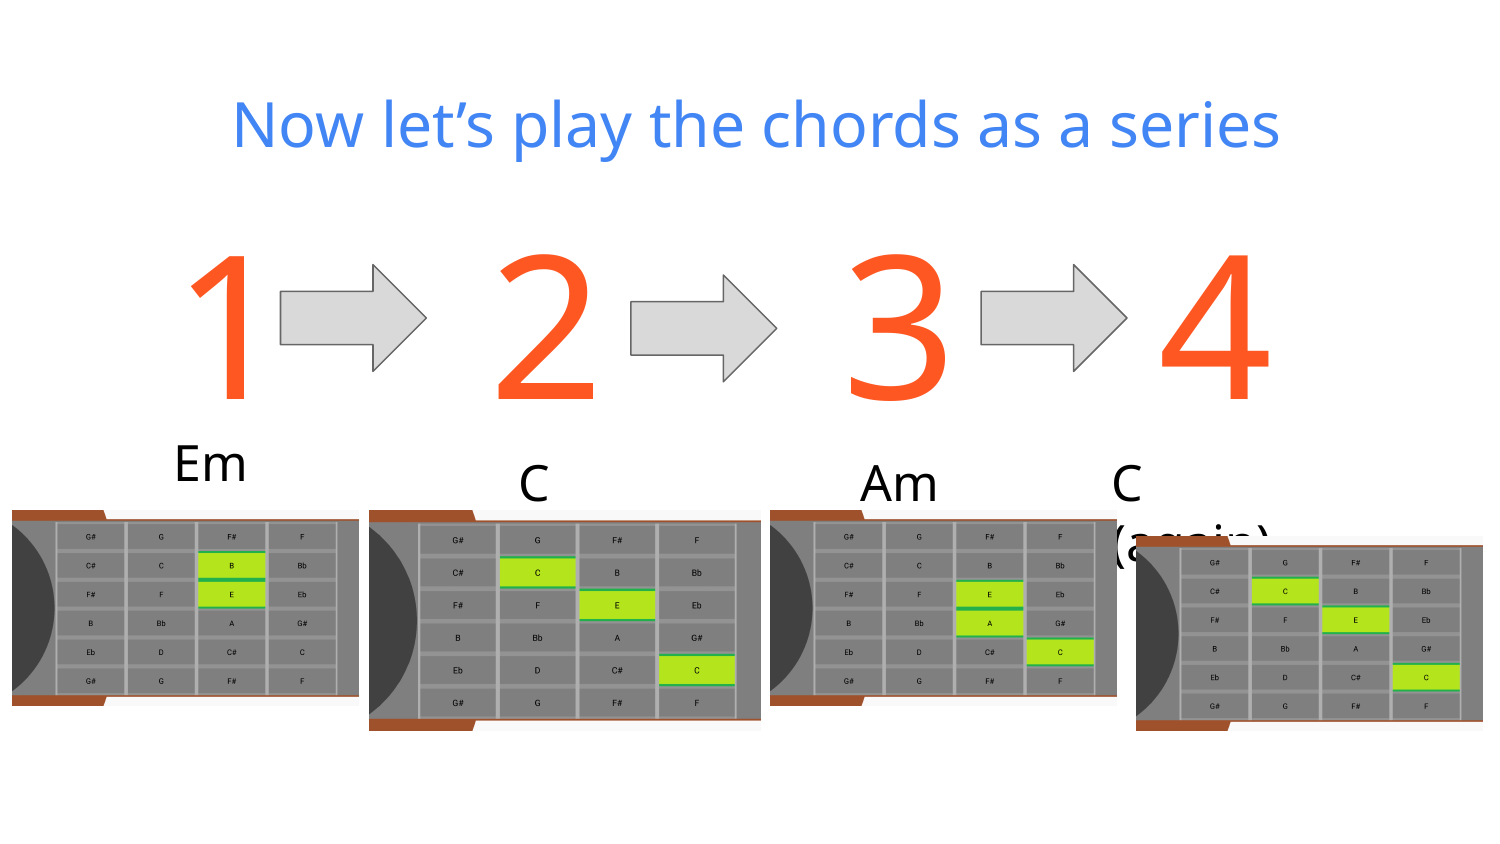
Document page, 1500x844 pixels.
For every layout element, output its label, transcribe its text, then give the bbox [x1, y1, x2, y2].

text_box 3 [827, 185, 1028, 437]
text_box C [503, 436, 606, 509]
text_box 4 [1143, 184, 1357, 472]
text_box Em [158, 416, 326, 509]
text_box 2 [475, 185, 712, 415]
text_box [981, 264, 1128, 372]
picture [1136, 535, 1483, 731]
picture [368, 510, 761, 732]
picture [12, 510, 359, 706]
text_box Am [845, 436, 992, 509]
picture [770, 510, 1117, 706]
text_box [630, 275, 777, 382]
title Now let’s play the chords as a series [58, 25, 1457, 221]
text_box [280, 264, 427, 372]
text_box 1 [158, 184, 359, 380]
text_box C (again) [1096, 436, 1325, 562]
